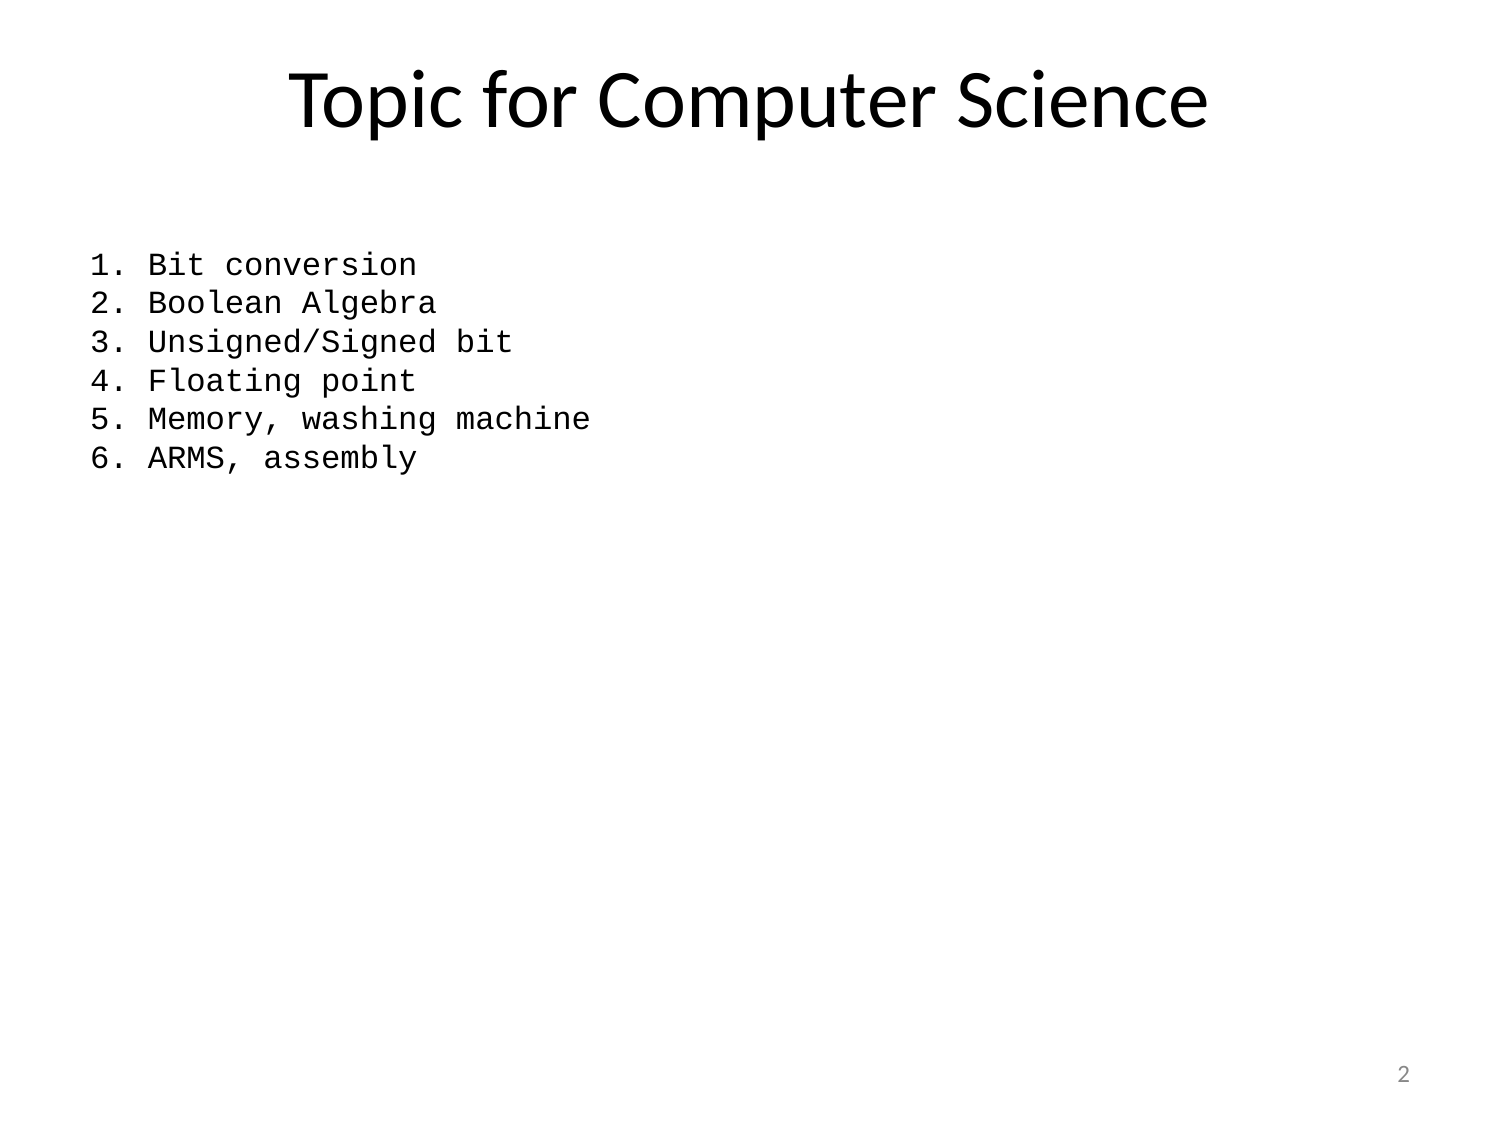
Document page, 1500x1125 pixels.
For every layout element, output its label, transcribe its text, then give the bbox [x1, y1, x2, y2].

text_box 1. Bit conversion 2. Boolean Algebra 3. Unsigned/Signed bit 4. Floating point 5. Memory, washing machine 6. ARMS, assembly [0, 235, 1500, 667]
slide_number 2 [1074, 1042, 1425, 1103]
title Topic for Computer Science [0, 0, 1500, 188]
